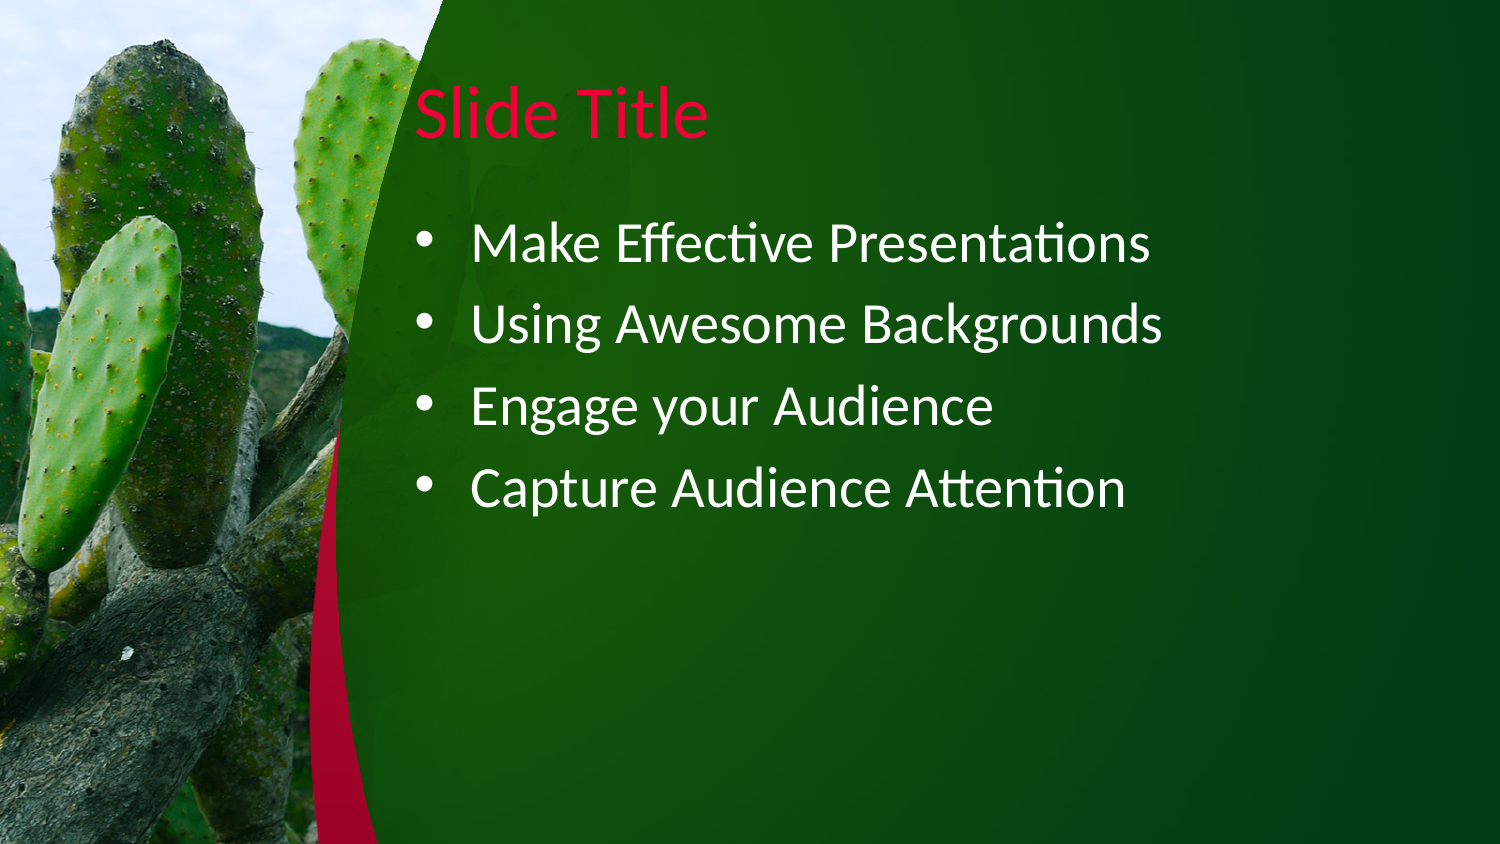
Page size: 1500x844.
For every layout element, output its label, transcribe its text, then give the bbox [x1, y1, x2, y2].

picture [0, 0, 1500, 844]
title Slide Title [399, 46, 1427, 172]
list Make Effective Presentations Using Awesome Backgrounds Engage your Audience Capture Audience Attention [399, 196, 1427, 773]
